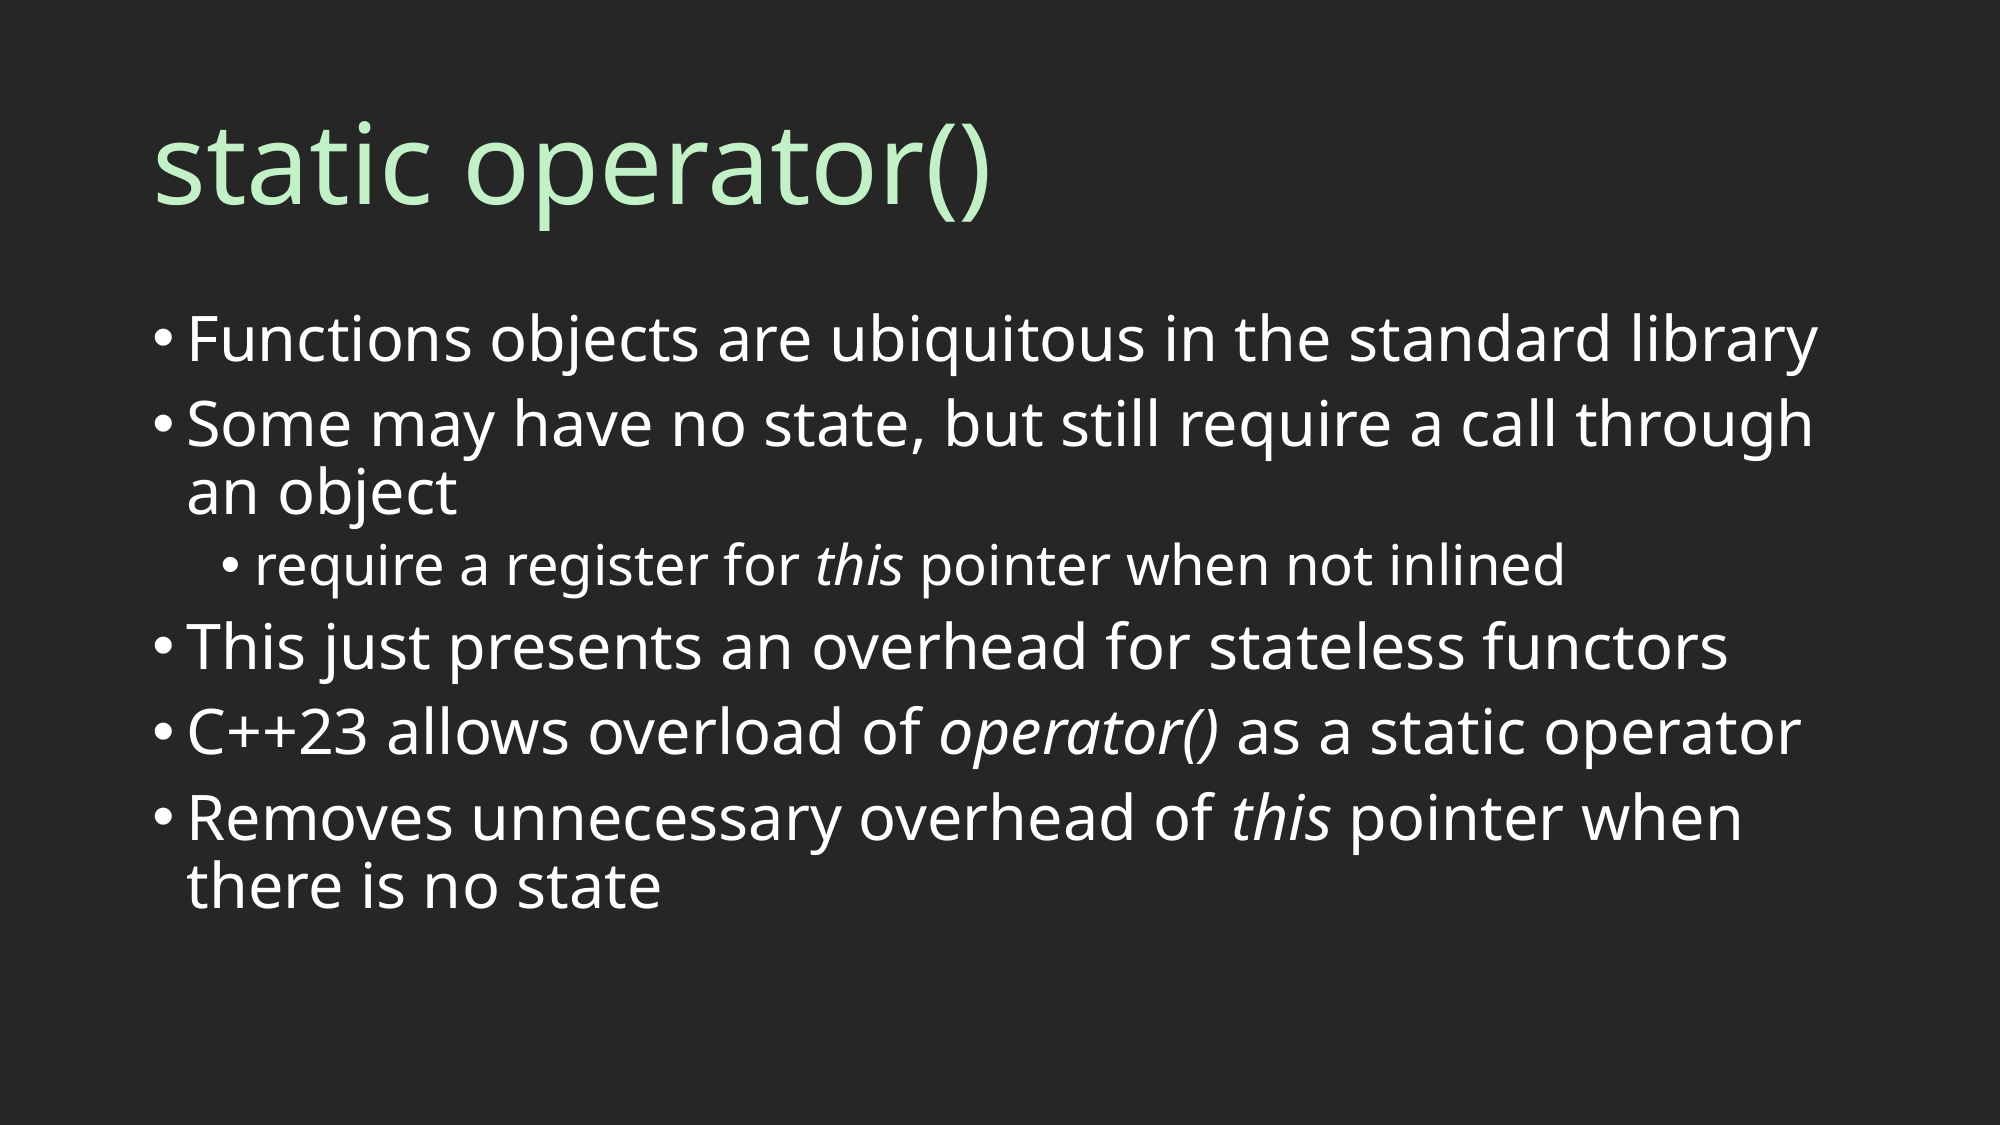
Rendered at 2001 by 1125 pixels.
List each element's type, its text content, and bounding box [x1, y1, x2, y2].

title static operator() [137, 59, 1863, 278]
list Functions objects are ubiquitous in the standard library Some may have no state, but still require a call through an object require a register for this pointer when not inlined This just presents an overhead for stateless functors C++23 allows overload of operator() as a static operator Removes unnecessary overhead of this pointer when there is no state [137, 299, 1863, 1014]
